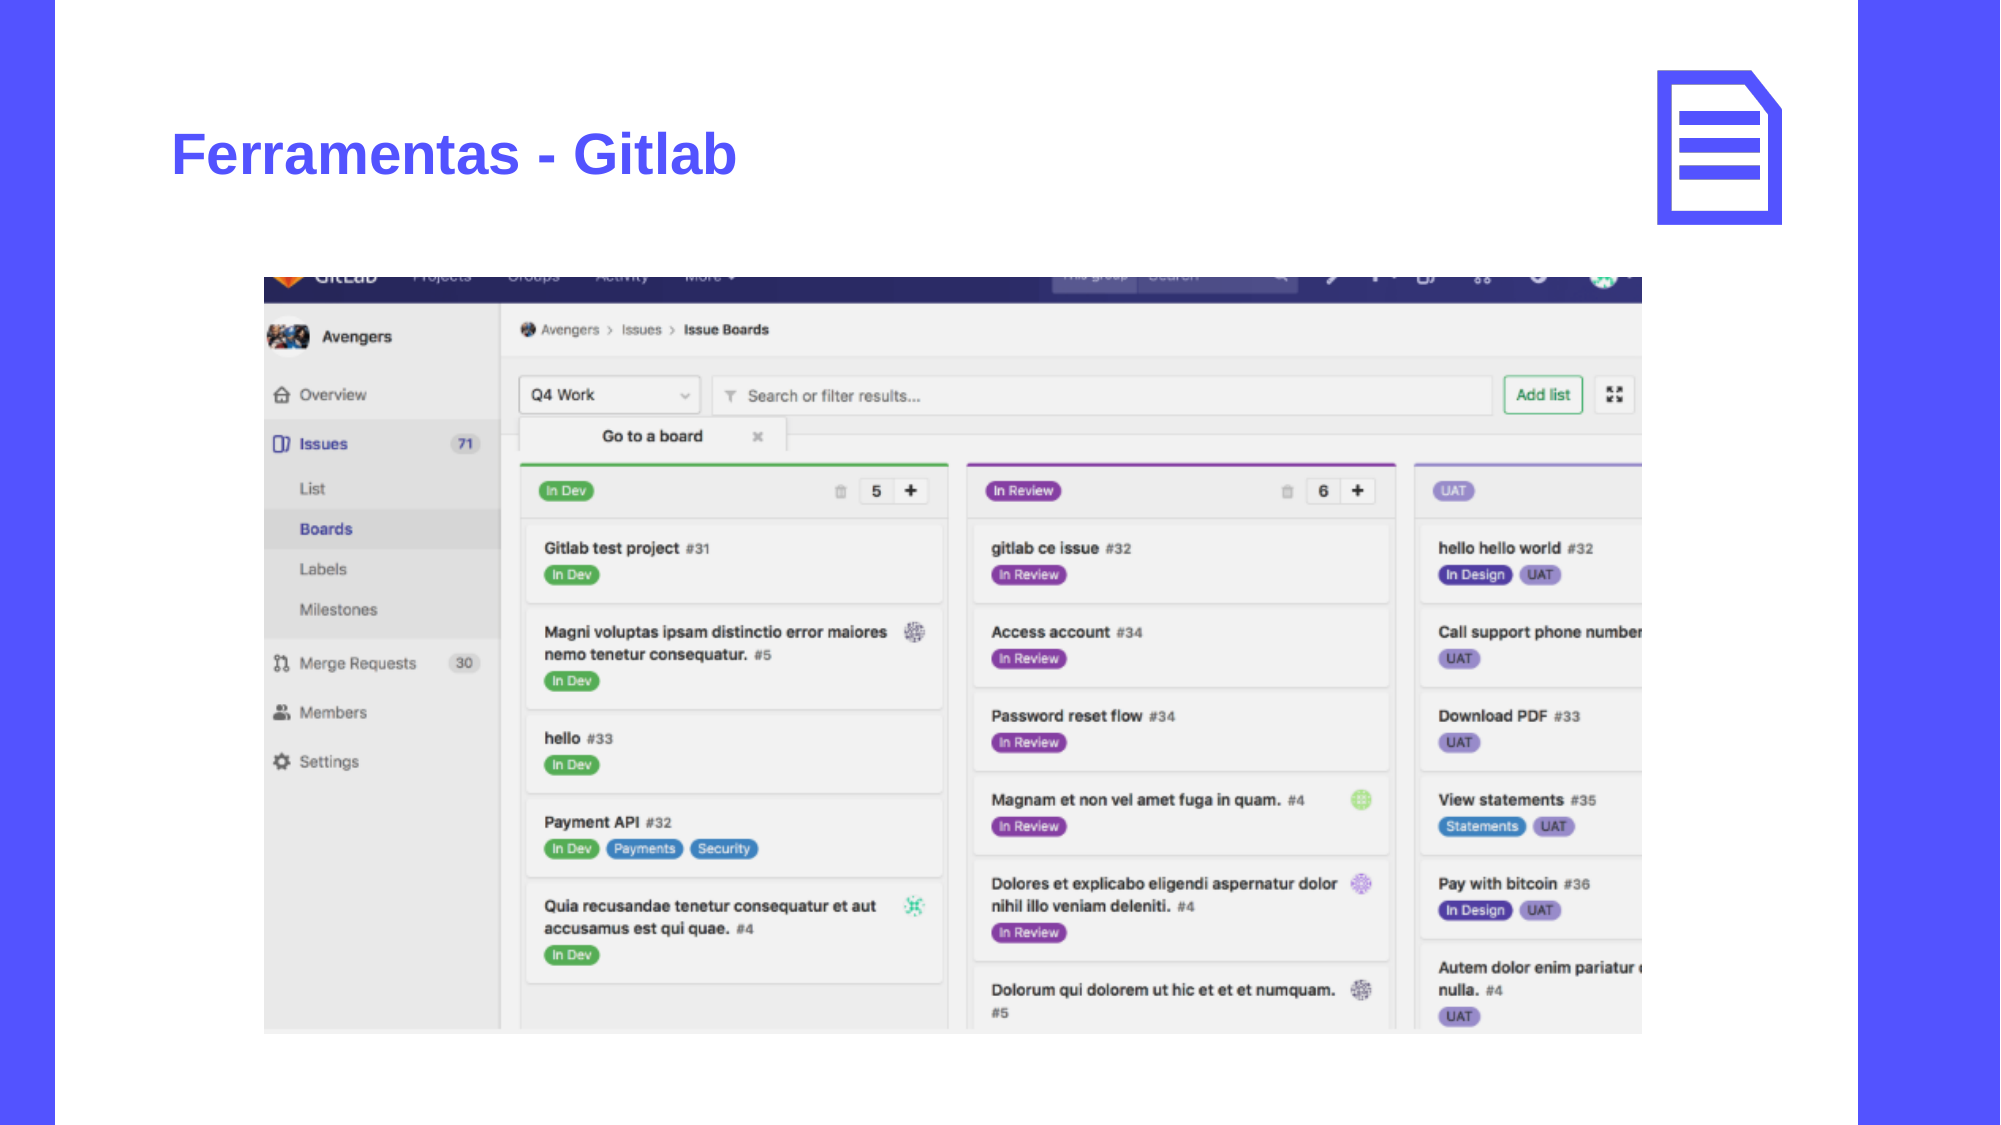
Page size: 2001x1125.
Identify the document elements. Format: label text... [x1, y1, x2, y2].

picture [264, 277, 1642, 1034]
text_box [1858, 0, 2000, 1125]
picture [1655, 69, 1783, 225]
text_box [0, 0, 55, 1125]
text_box Ferramentas - Gitlab [156, 117, 1200, 202]
